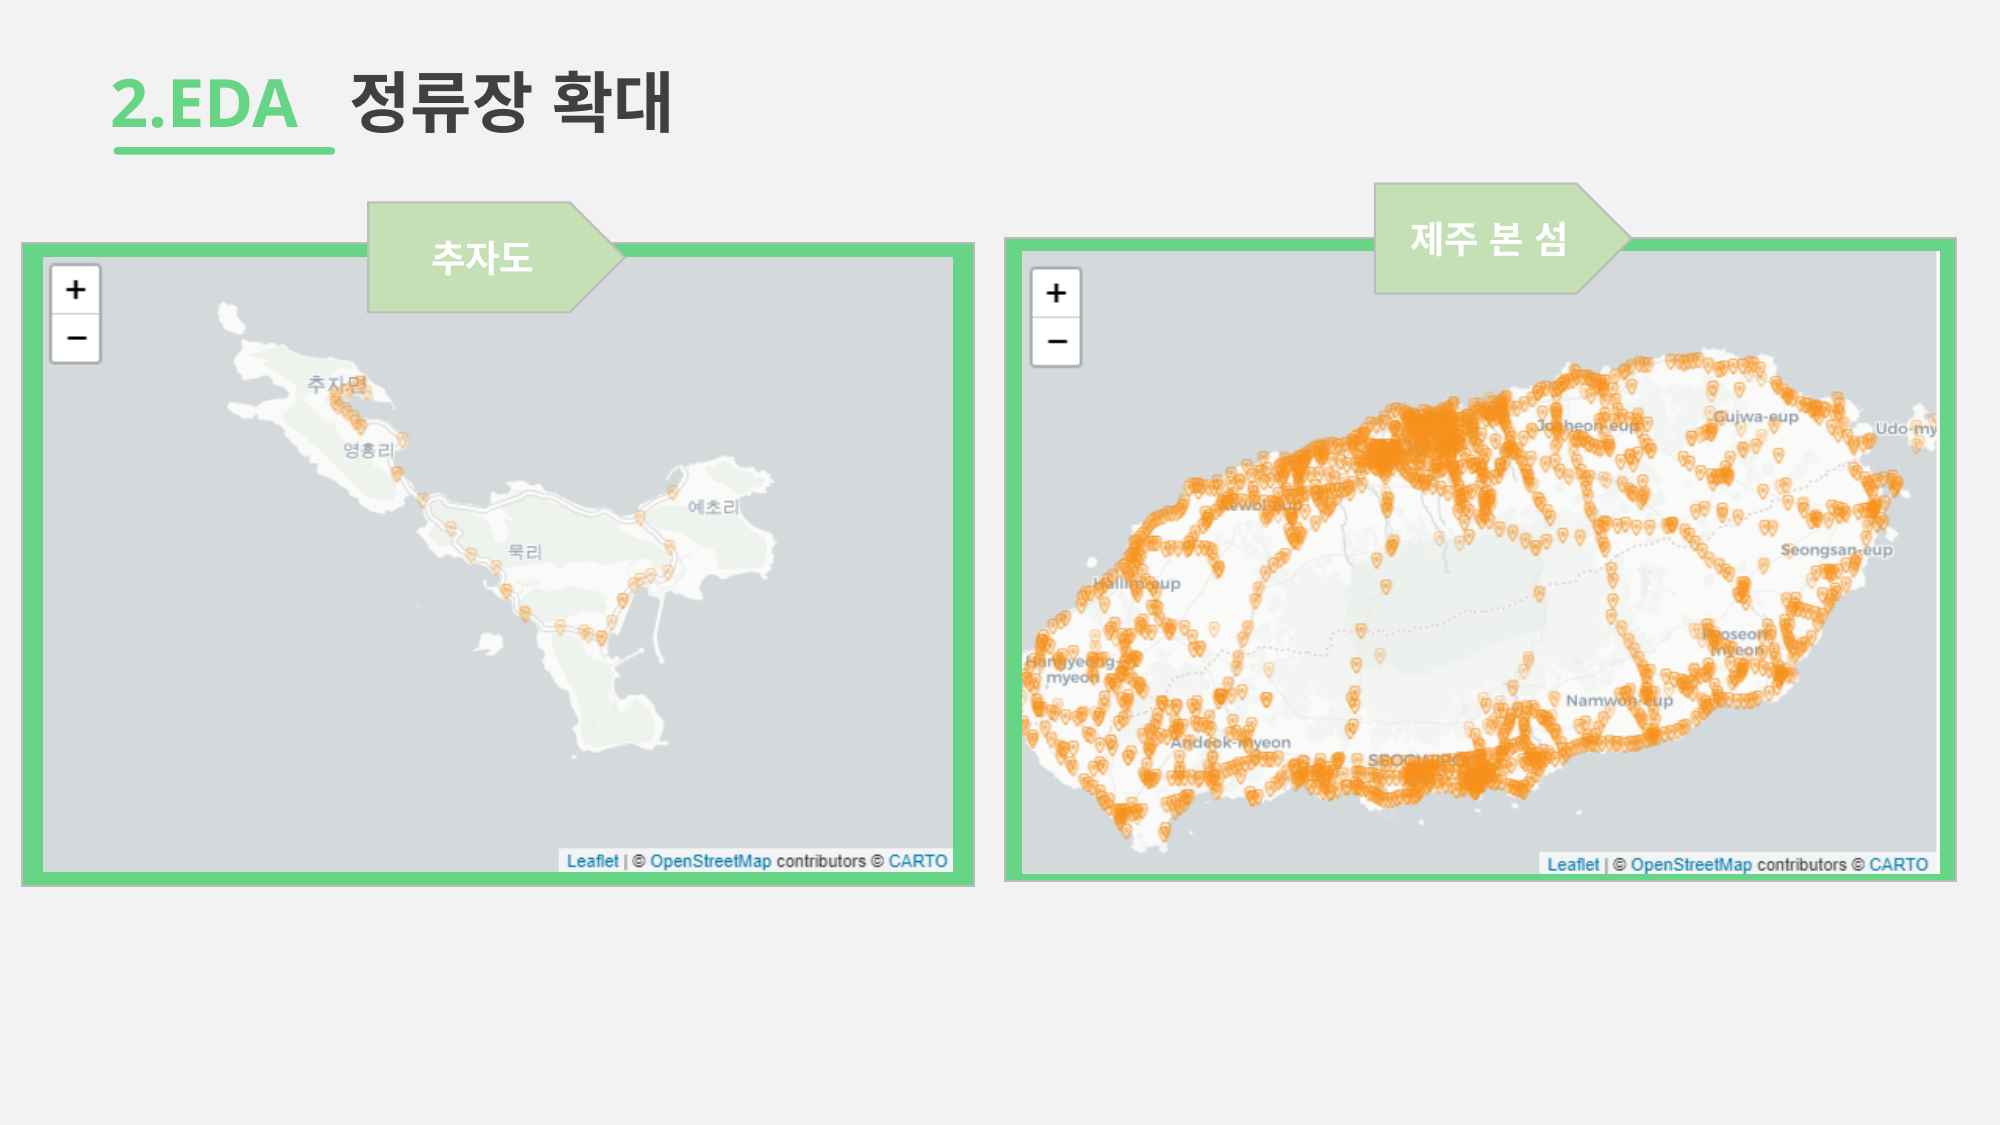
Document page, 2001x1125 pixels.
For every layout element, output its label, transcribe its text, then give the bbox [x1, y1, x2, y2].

text_box 2.EDA 정류장 확대 [95, 53, 1227, 149]
picture [43, 257, 953, 872]
text_box [21, 242, 975, 887]
text_box [112, 149, 337, 156]
picture [1021, 251, 1940, 874]
text_box 추자도 [367, 201, 627, 257]
text_box 제주 본 섬 [1373, 182, 1634, 251]
text_box [1004, 237, 1957, 882]
